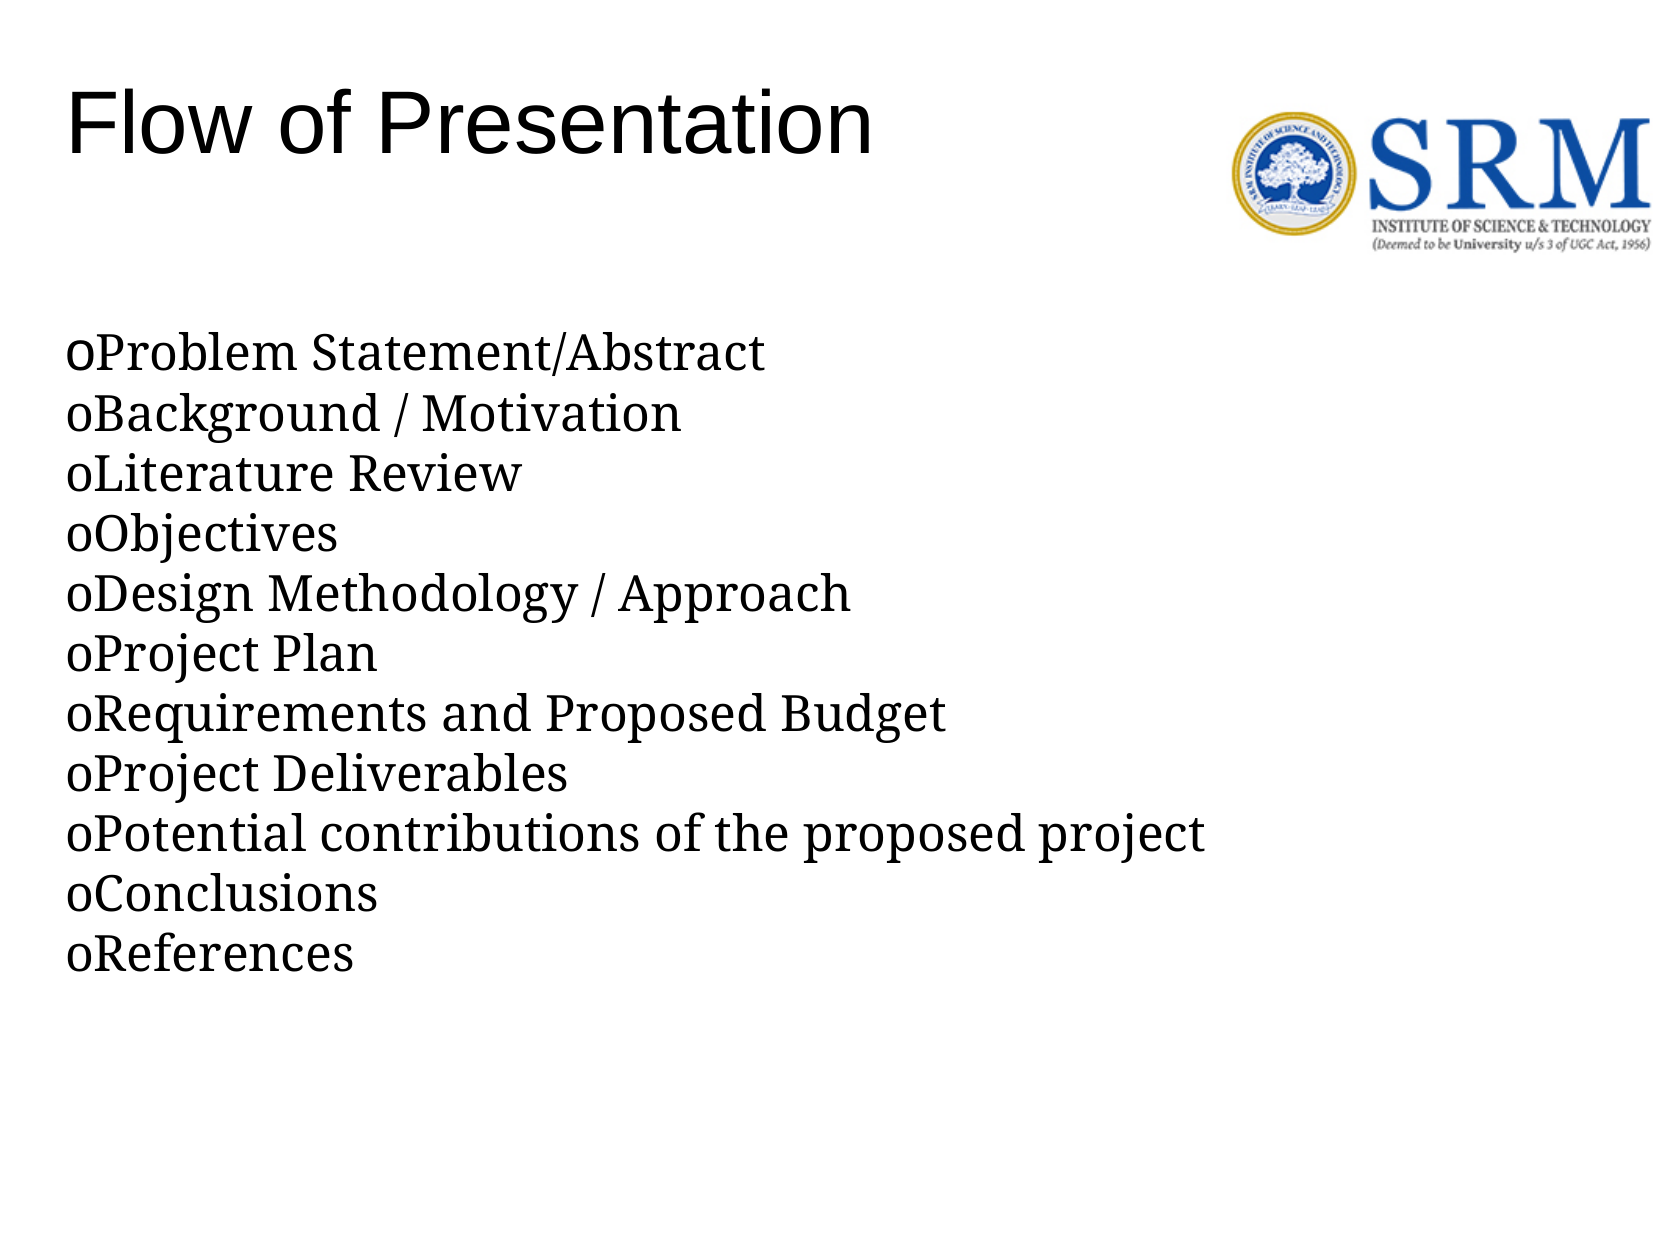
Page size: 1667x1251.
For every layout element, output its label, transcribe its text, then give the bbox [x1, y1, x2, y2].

picture [1214, 41, 1667, 301]
list oProblem Statement/Abstract oBackground / Motivation oLiterature Review oObjectives oDesign Methodology / Approach oProject Plan oRequirements and Proposed Budget oProject Deliverables oPotential contributions of the proposed project oConclusions oReferences [50, 300, 1617, 1200]
title Flow of Presentation [50, 50, 1209, 200]
